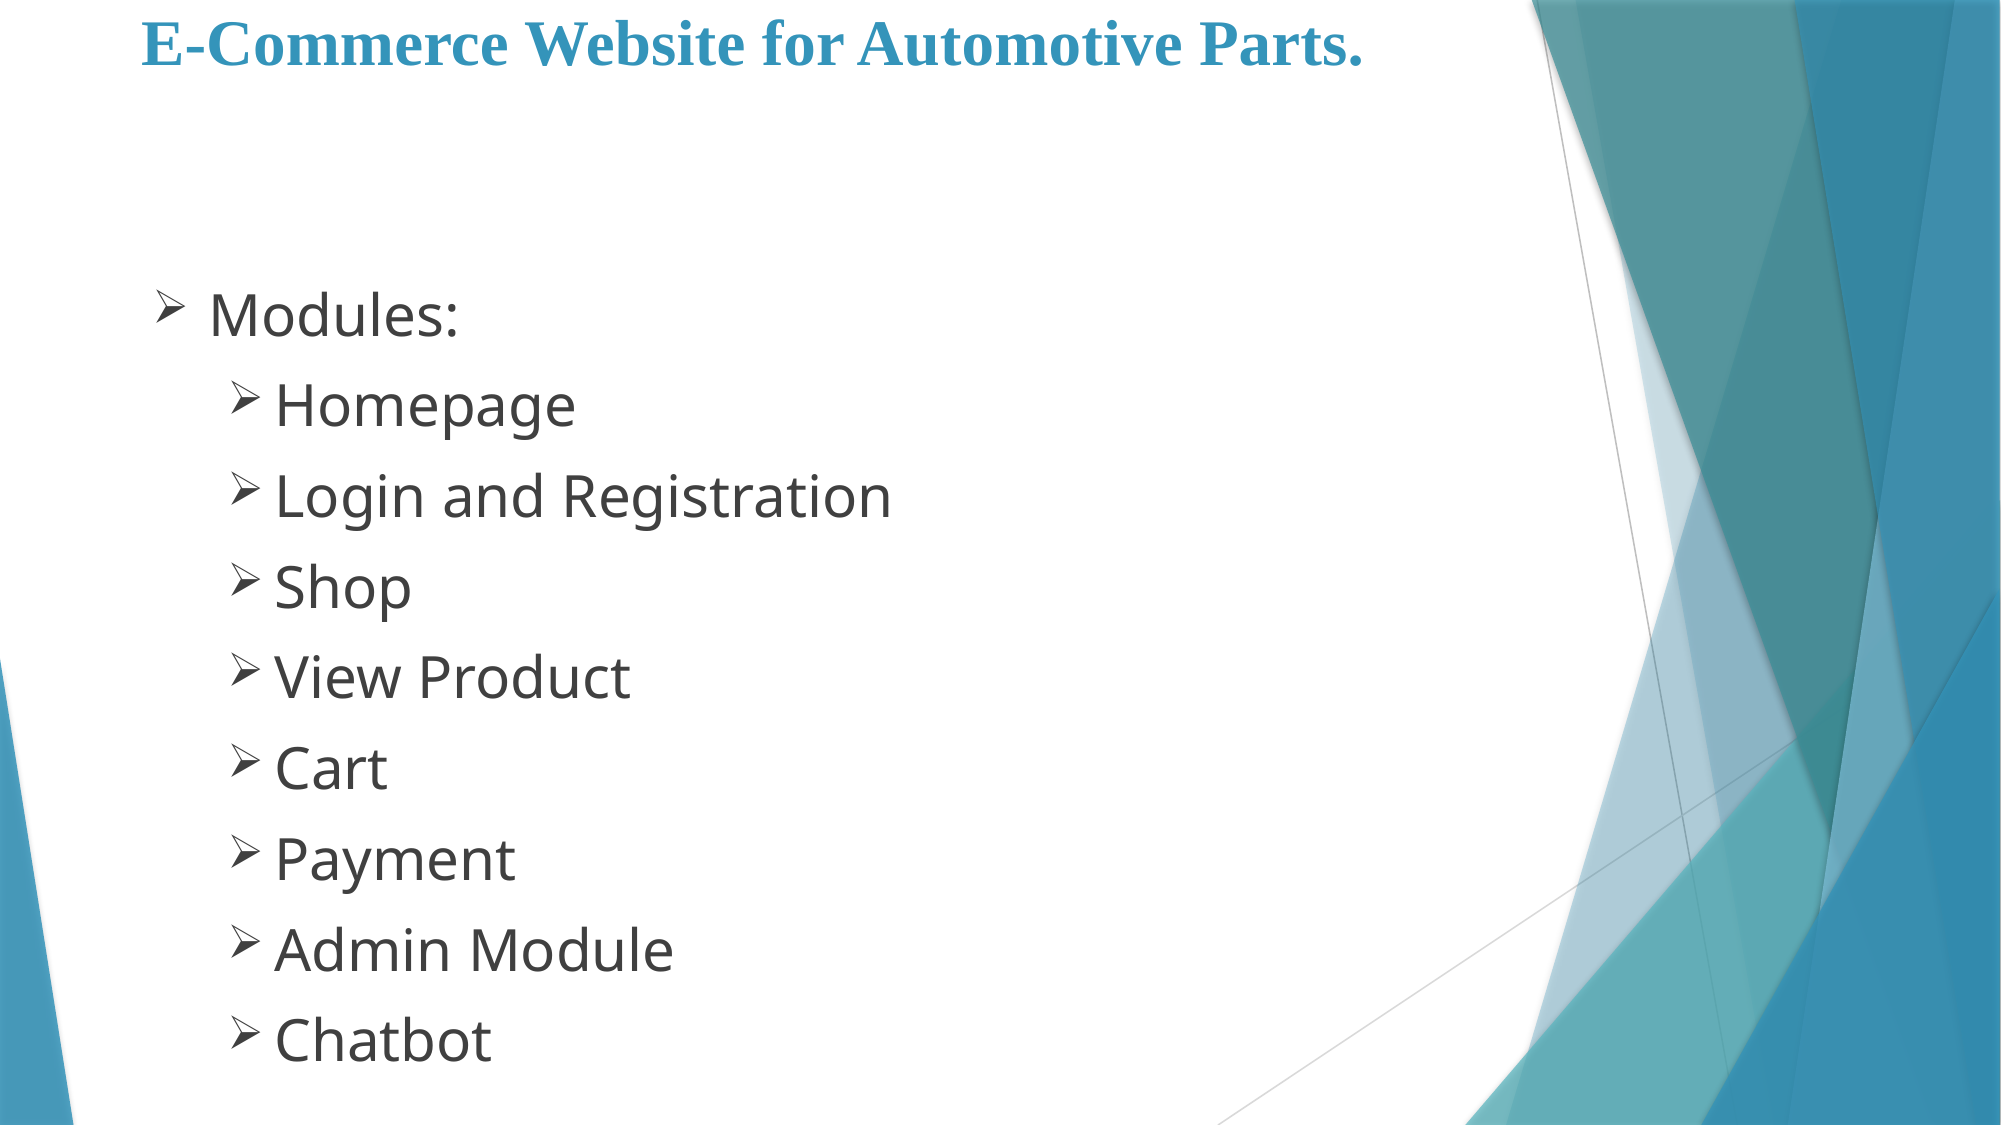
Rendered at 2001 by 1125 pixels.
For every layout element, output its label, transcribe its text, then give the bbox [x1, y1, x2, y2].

list Modules: Homepage Login and Registration Shop View Product Cart Payment Admin Module Chatbot [137, 270, 1863, 1125]
title E-Commerce Website for Automotive Parts. [109, 0, 1520, 216]
